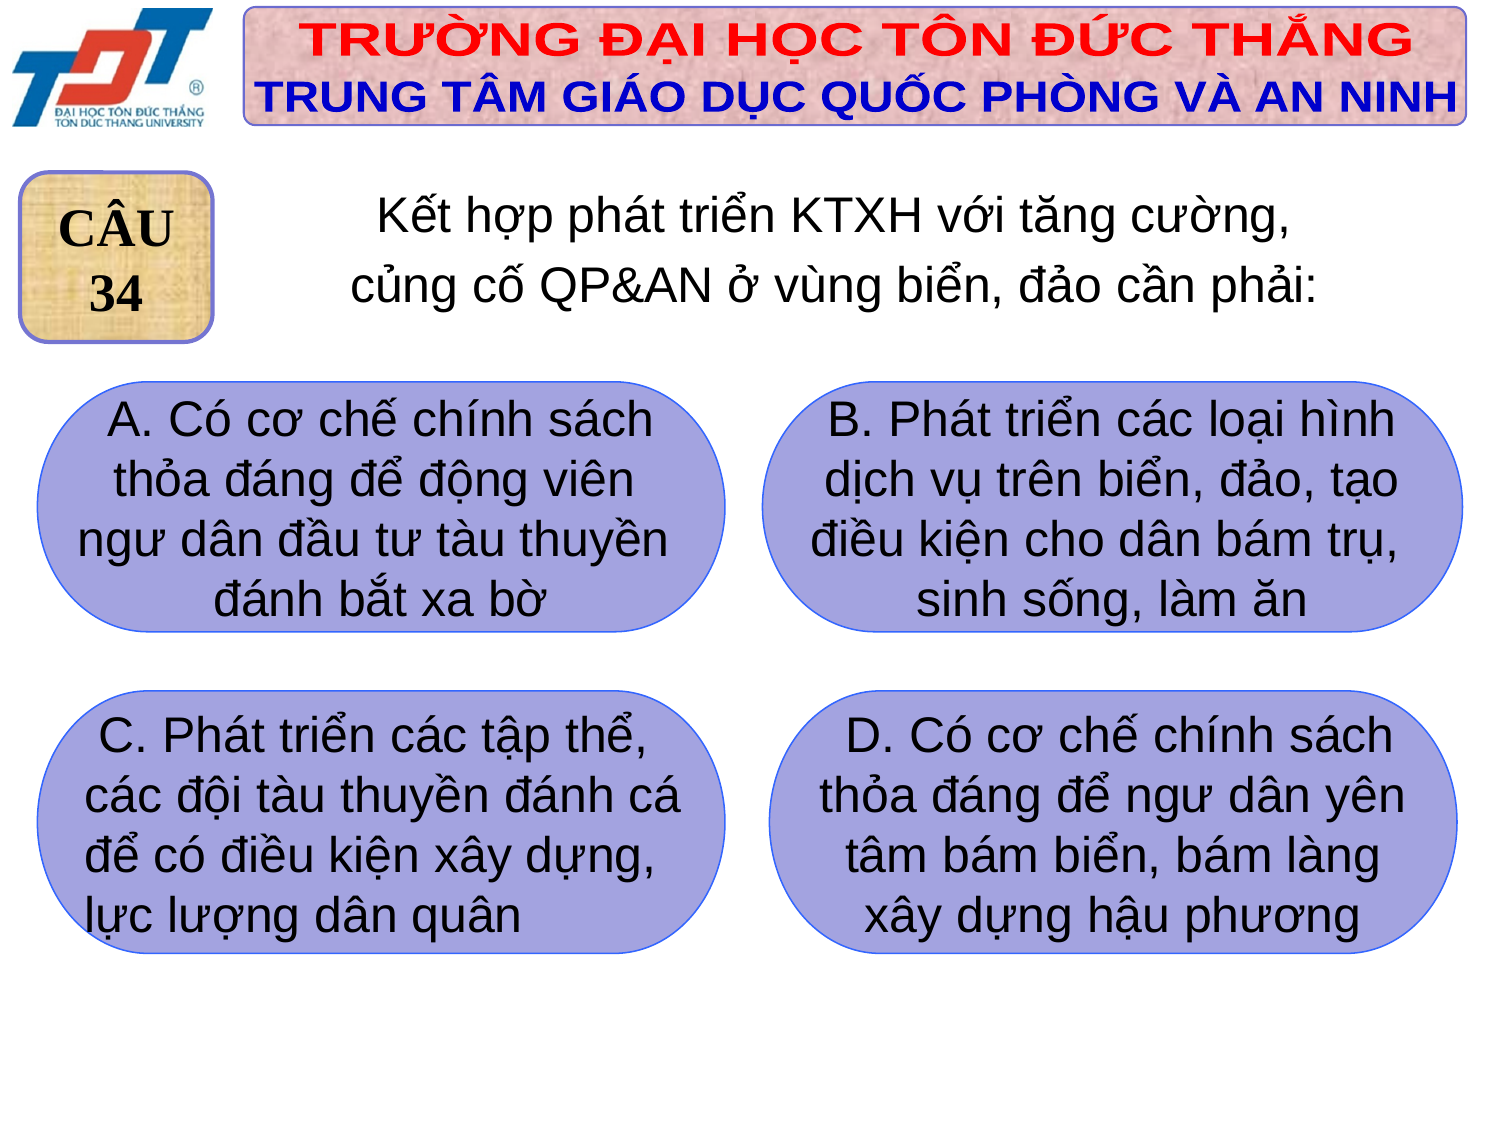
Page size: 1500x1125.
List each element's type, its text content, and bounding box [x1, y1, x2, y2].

text_box Kết hợp phát triển KTXH với tăng cường, củng cố QP&AN ở vùng biển, đảo cần phải: [305, 174, 1364, 320]
picture [12, 8, 213, 127]
text_box B. Phát triển các loại hình dịch vụ trên biển, đảo, tạo điều kiện cho dân bám trụ, sinh sống, làm ăn [762, 381, 1463, 632]
text_box A. Có cơ chế chính sách thỏa đáng để động viên ngư dân đầu tư tàu thuyền đánh bắt xa bờ [37, 381, 725, 632]
text_box C. Phát triển các tập thể, các đội tàu thuyền đánh cá để có điều kiện xây dựng, lực lượng dân quân [37, 690, 725, 954]
text_box D. Có cơ chế chính sách thỏa đáng để ngư dân yên tâm bám biển, bám làng xây dựng hậu phương [769, 690, 1458, 954]
text_box CÂU 34 [20, 172, 213, 342]
picture [245, 9, 1465, 124]
